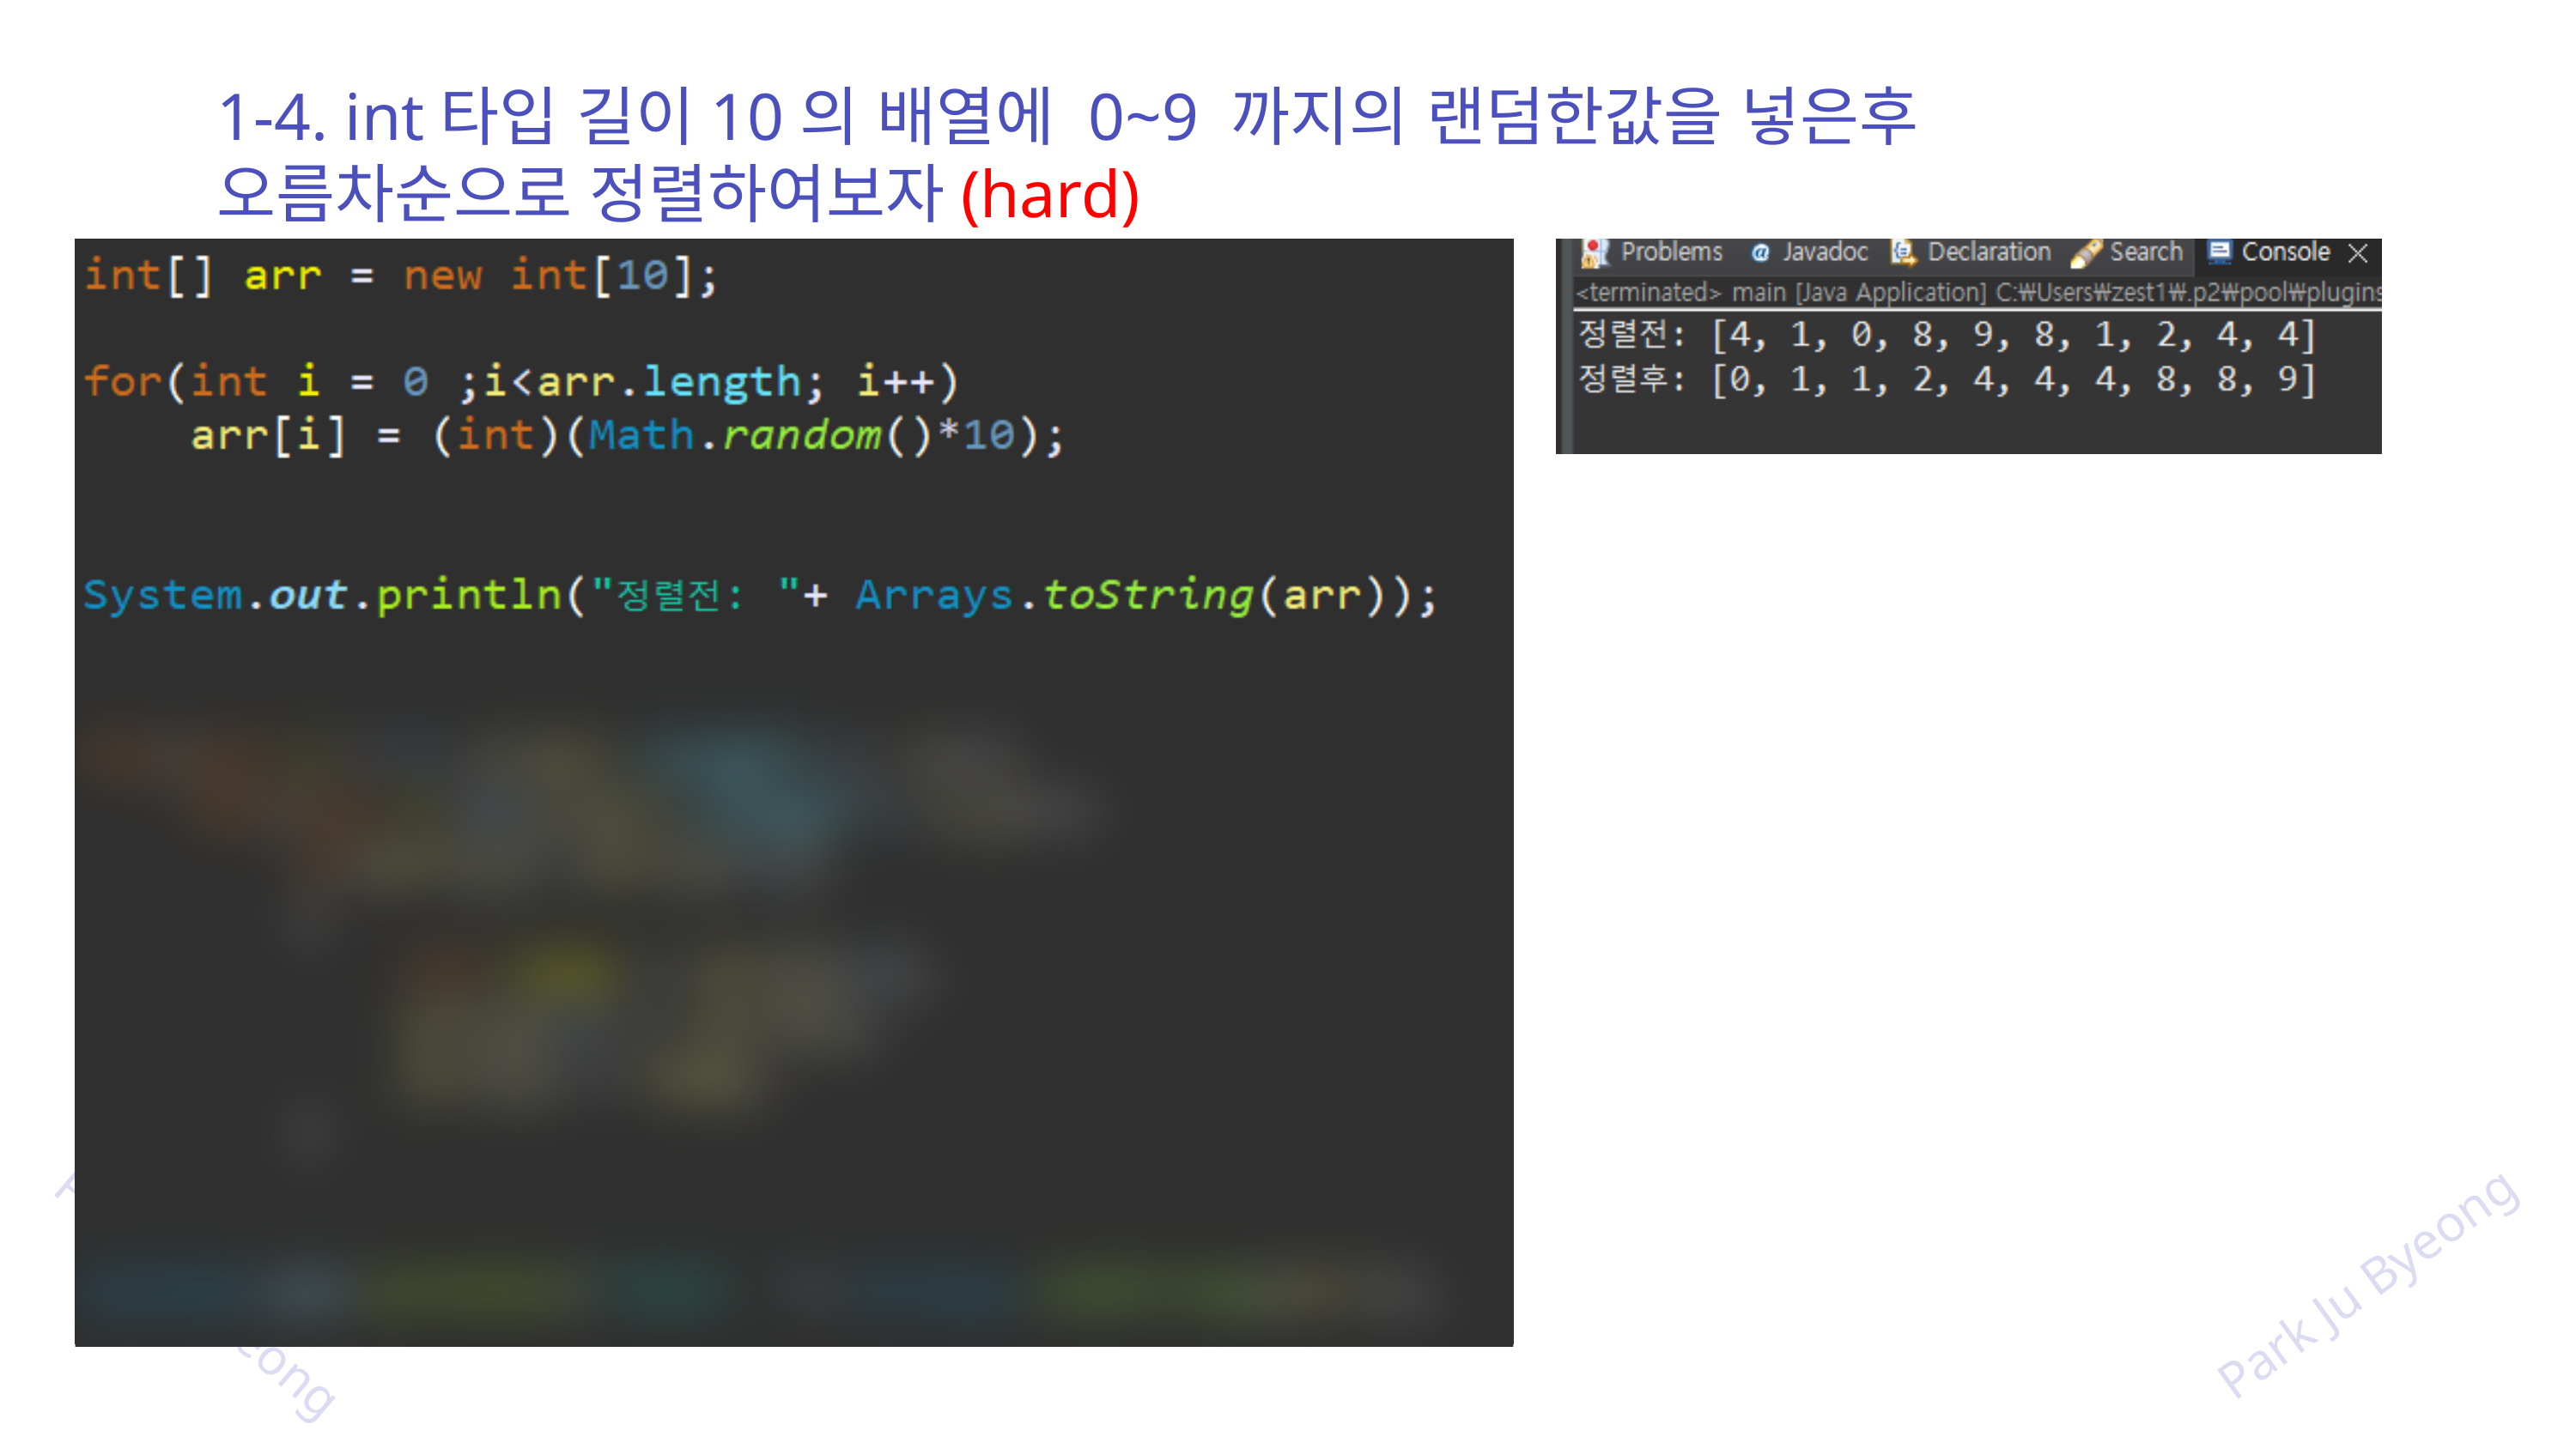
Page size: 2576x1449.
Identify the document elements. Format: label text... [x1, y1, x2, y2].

picture [75, 238, 1514, 1347]
text_box 1-4. int타입 길이10의 배열에 0~9 까지의 랜덤한값을 넣은후 오름차순으로 정렬하여보자(hard) [204, 70, 2050, 237]
picture [1556, 238, 2382, 454]
